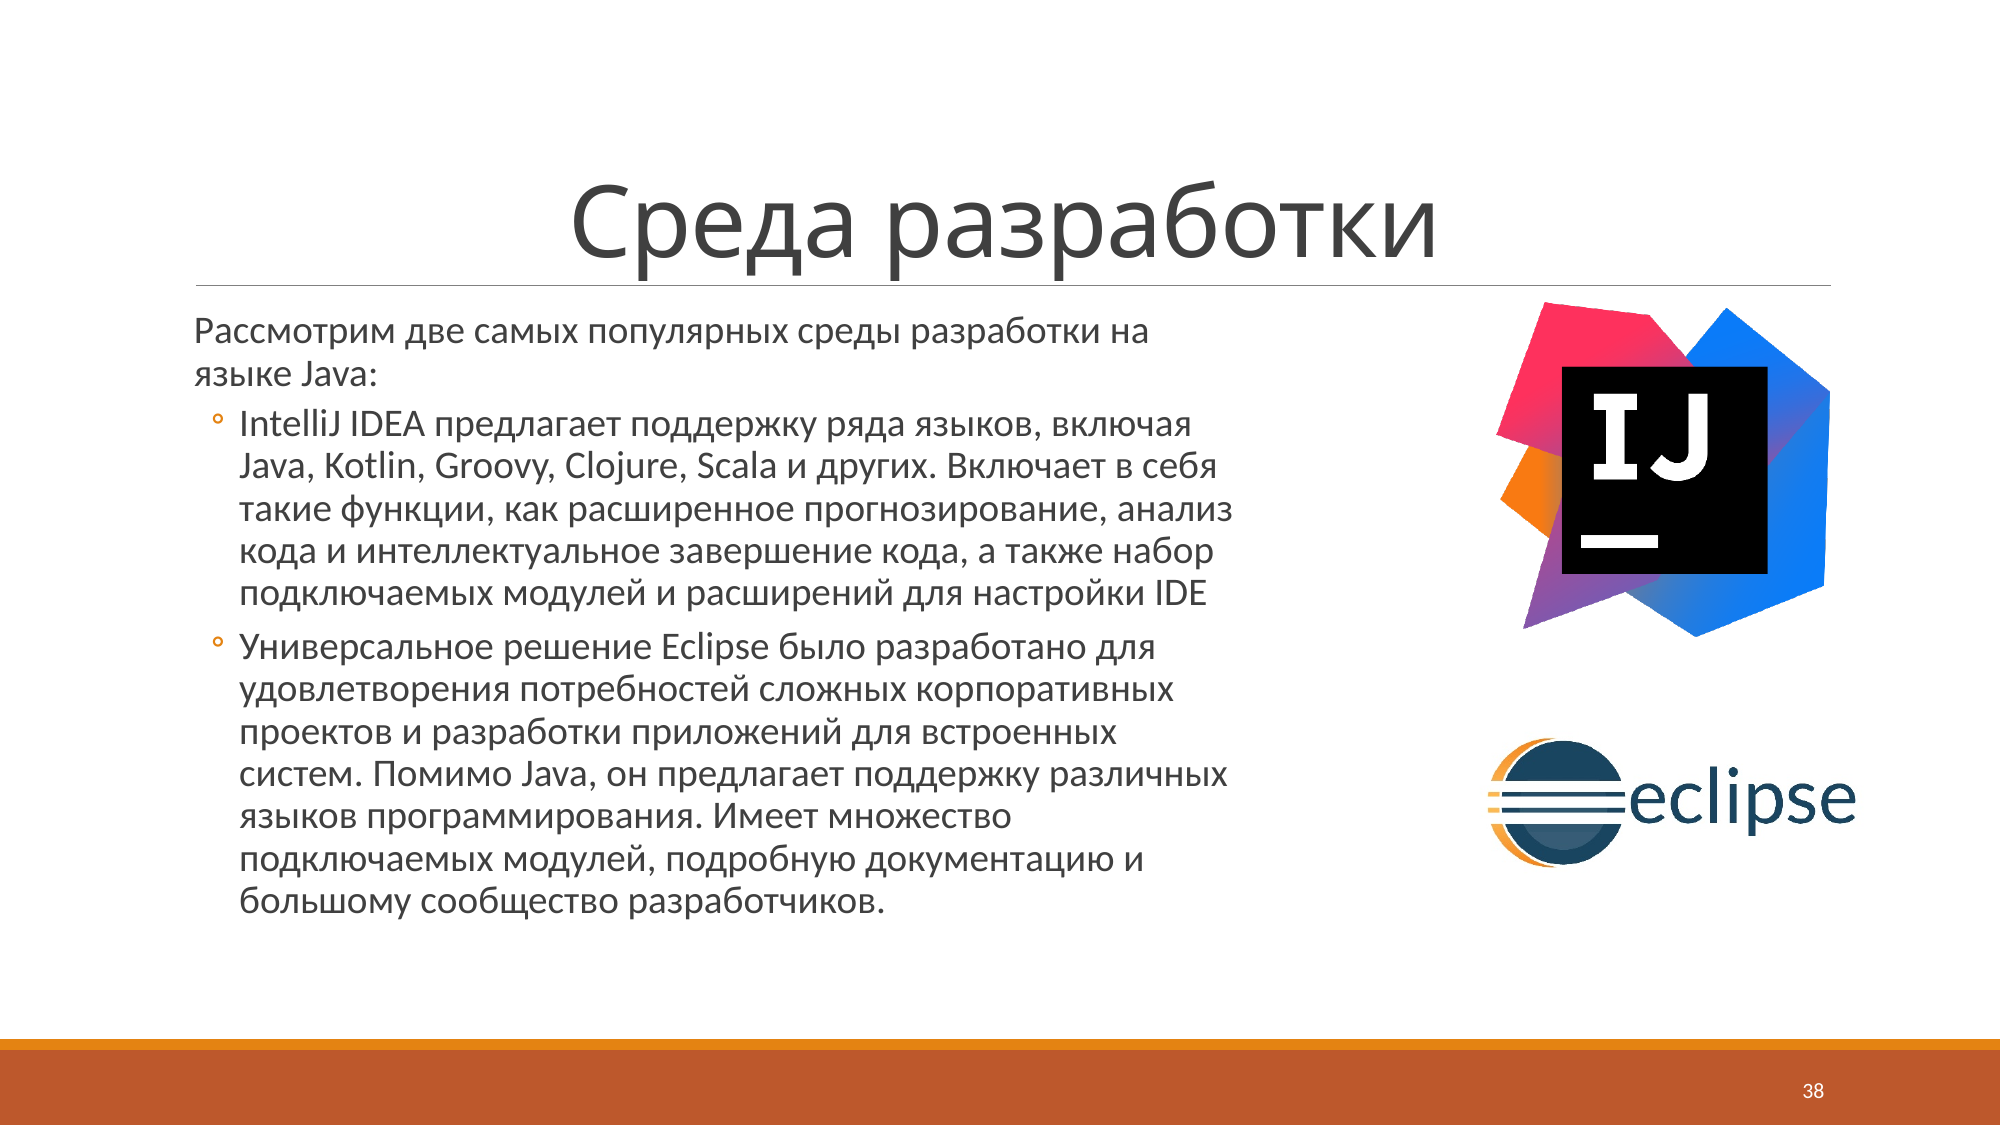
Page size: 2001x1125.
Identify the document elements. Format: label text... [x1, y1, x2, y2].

slide_number 38 [1624, 1059, 1840, 1120]
list Рассмотрим две самых популярных среды разработки на языке Java: IntelliJ IDEA предлагает поддержку ряда языков, включая Java, Kotlin, Groovy, Clojure, Scala и других. Включает в себя такие функции, как расширенное прогнозирование, анализ кода и интеллектуальное завершение кода, а также набор подключаемых модулей и расширений для настройки IDE Универсальное решение Eclipse было разработано для удовлетворения потребностей сложных корпоративных проектов и разработки приложений для встроенных систем. Помимо Java, он предлагает поддержку различных языков программирования. Имеет множество подключаемых модулей, подробную документацию и большому сообщество разработчиков. [180, 302, 1249, 963]
picture [1495, 302, 1831, 637]
title Среда разработки [180, 47, 1830, 285]
picture [1458, 653, 1868, 953]
